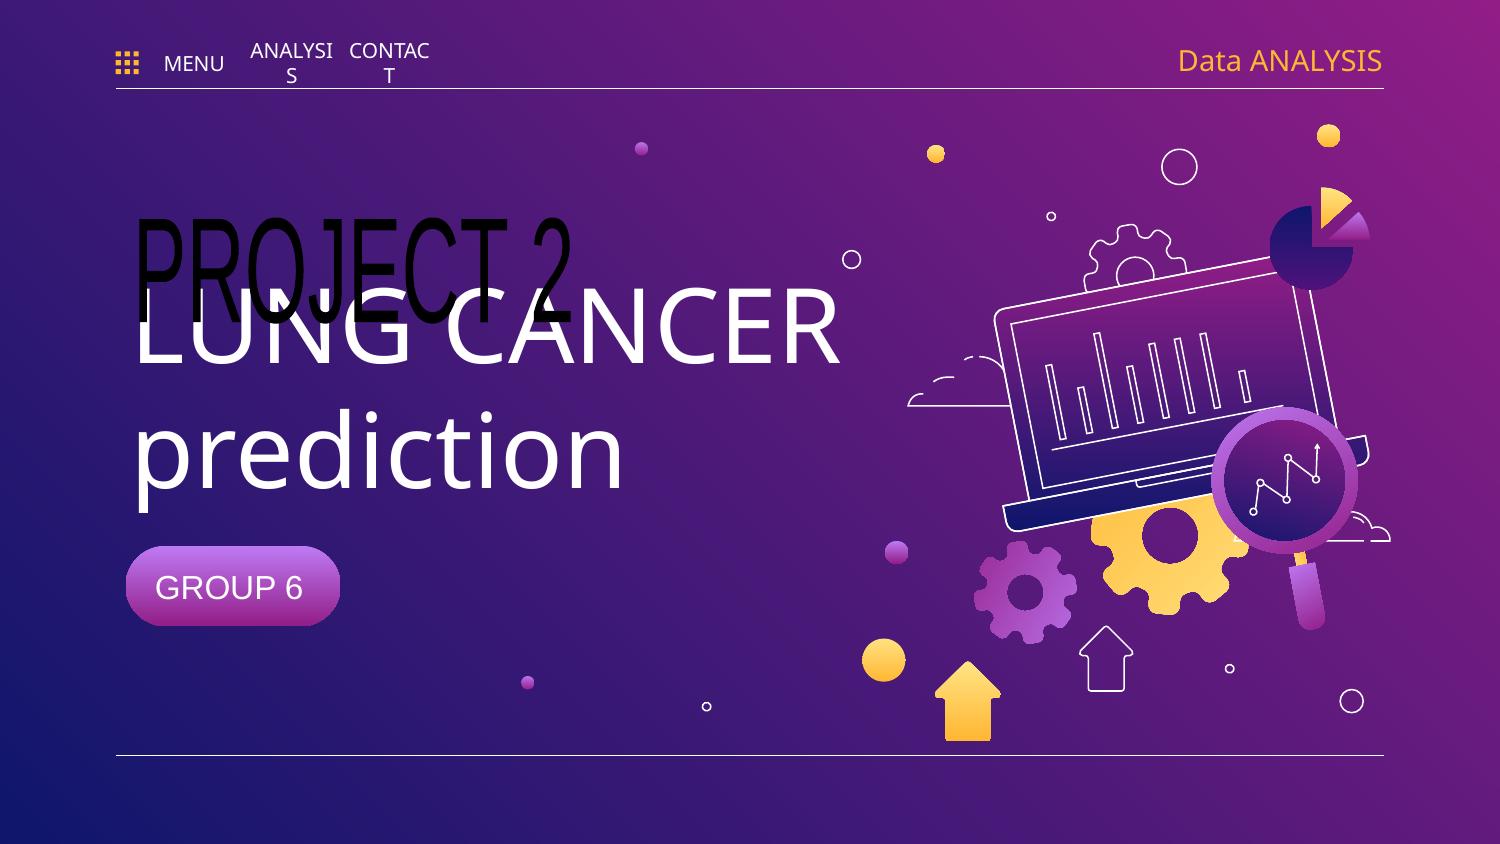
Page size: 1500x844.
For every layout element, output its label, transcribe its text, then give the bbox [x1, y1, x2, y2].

text_box Data ANALYSIS [1158, 34, 1383, 85]
text_box ANALYSIS [248, 45, 335, 81]
text_box [634, 142, 649, 156]
text_box [125, 545, 337, 627]
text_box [115, 50, 139, 75]
title LUNG CANCER prediction [115, 164, 837, 525]
text_box CONTACT [346, 45, 433, 81]
text_box [521, 676, 535, 690]
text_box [842, 123, 1435, 742]
text_box [109, 45, 145, 81]
subtitle GROUP 6 [139, 568, 347, 604]
text_box MENU [151, 45, 237, 81]
